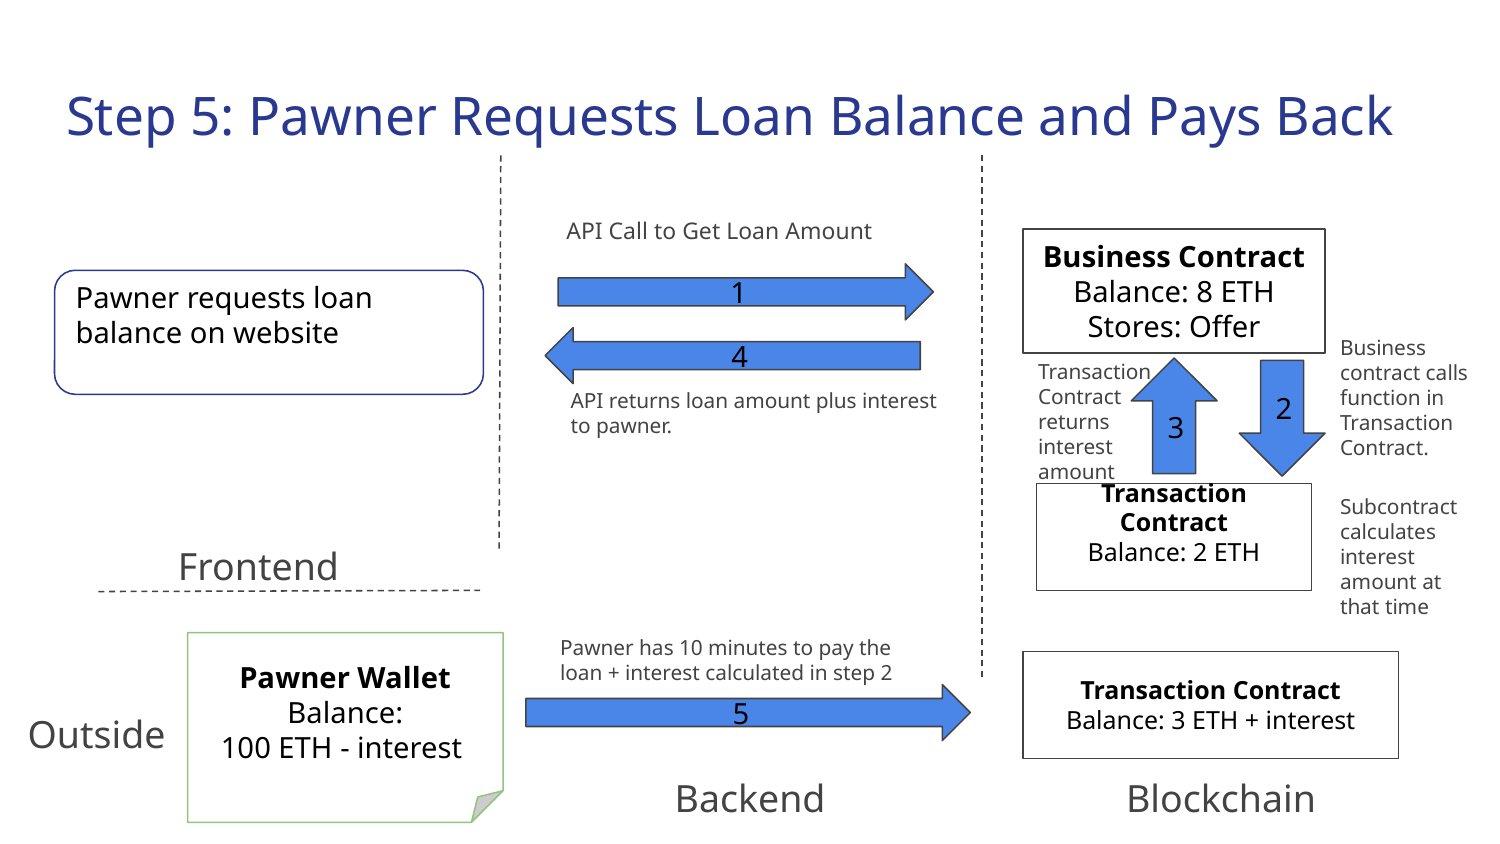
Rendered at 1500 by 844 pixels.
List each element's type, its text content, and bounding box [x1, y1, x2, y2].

text_box Pawner Wallet Balance: 100 ETH - interest [187, 632, 504, 823]
text_box 1 [558, 264, 934, 320]
text_box API returns loan amount plus interest to pawner. [555, 372, 971, 457]
text_box Transaction Contract returns interest amount [1023, 343, 1173, 489]
text_box Subcontract calculates interest amount at that time [1325, 478, 1485, 624]
text_box Frontend [107, 528, 410, 588]
text_box Backend [599, 760, 901, 823]
text_box 5 [525, 684, 971, 741]
text_box 4 [545, 327, 921, 372]
text_box Business Contract Balance: 8 ETH Stores: Offer [1023, 229, 1326, 354]
text_box Outside [12, 696, 258, 759]
text_box 2 [1239, 360, 1325, 477]
text_box Transaction Contract Balance: 2 ETH [1036, 483, 1312, 591]
text_box Pawner requests loan balance on website [54, 270, 484, 395]
text_box Business contract calls function in Transaction Contract. [1325, 319, 1485, 465]
text_box Blockchain [1070, 760, 1372, 823]
text_box 3 [1173, 357, 1218, 474]
text_box Pawner has 10 minutes to pay the loan + interest calculated in step 2 [545, 620, 908, 697]
text_box Transaction Contract Balance: 3 ETH + interest [1023, 651, 1399, 759]
title Step 5: Pawner Requests Loan Balance and Pays Back [51, 67, 1449, 167]
text_box API Call to Get Loan Amount [551, 201, 941, 264]
